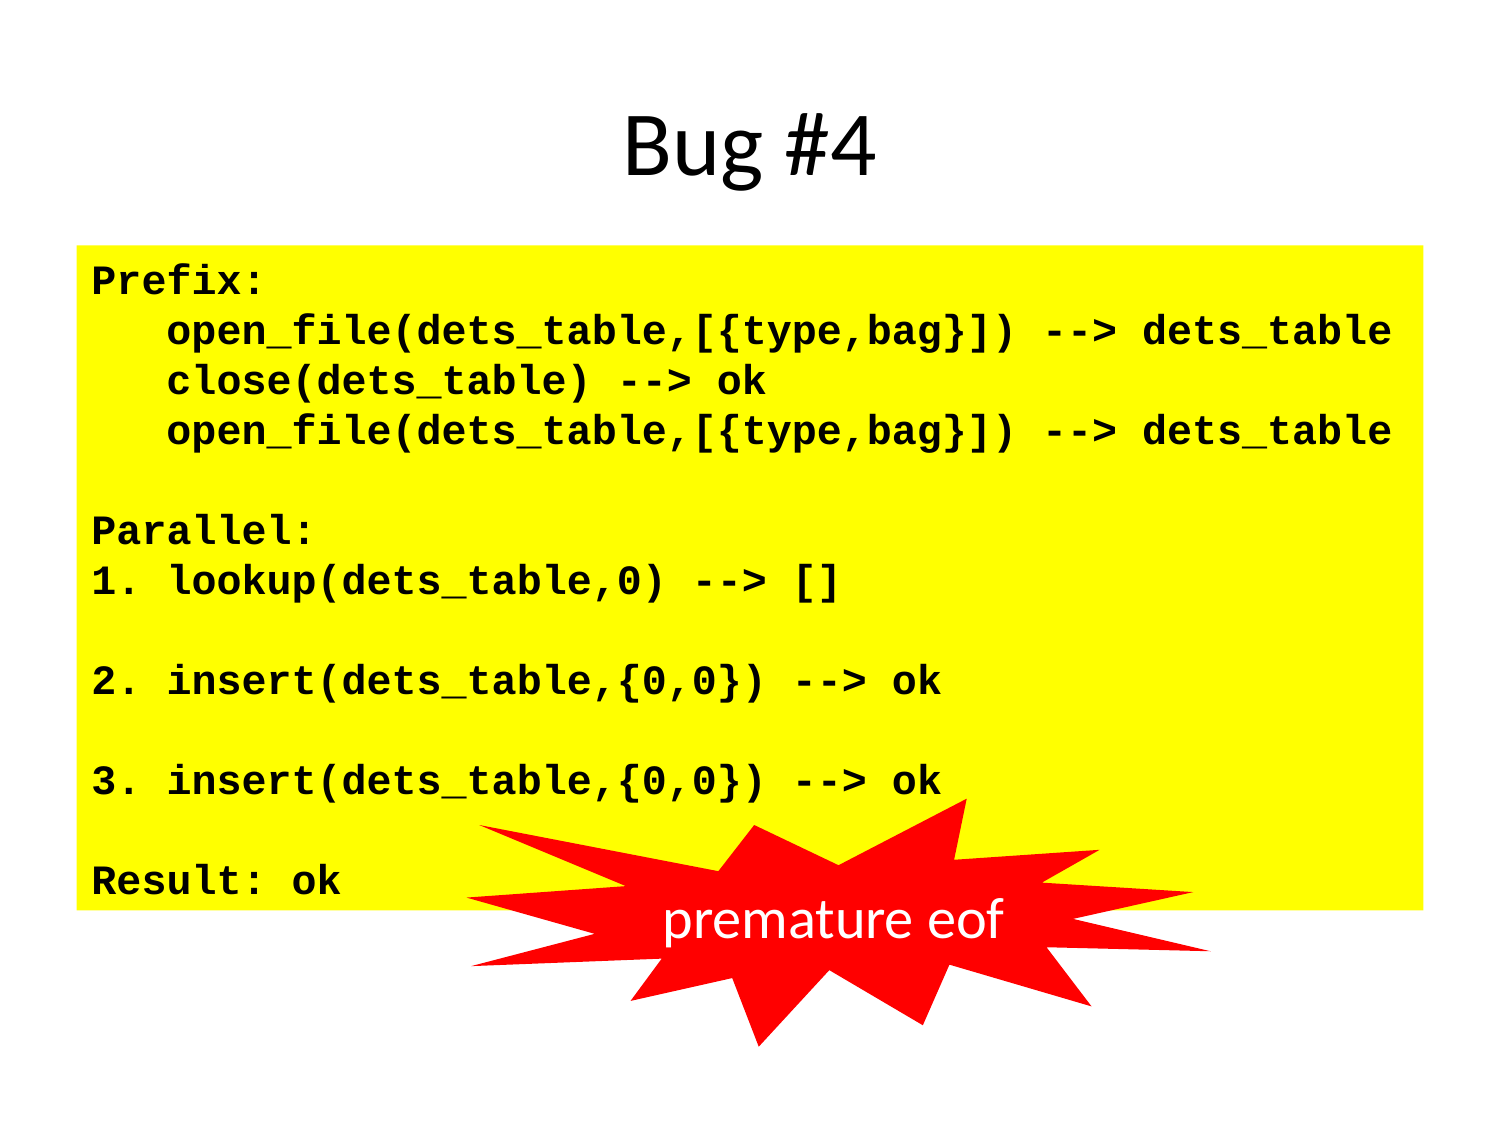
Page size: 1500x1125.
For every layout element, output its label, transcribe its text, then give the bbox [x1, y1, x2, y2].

title Bug #4 [75, 45, 1425, 233]
text_box premature eof [464, 796, 1213, 1049]
text_box Prefix: open_file(dets_table,[{type,bag}]) --> dets_table close(dets_table) --> ok open_file(dets_table,[{type,bag}]) --> dets_table Parallel: 1. lookup(dets_table,0) --> [] 2. insert(dets_table,{0,0}) --> ok 3. insert(dets_table,{0,0}) --> ok Result: ok [76, 245, 1424, 911]
